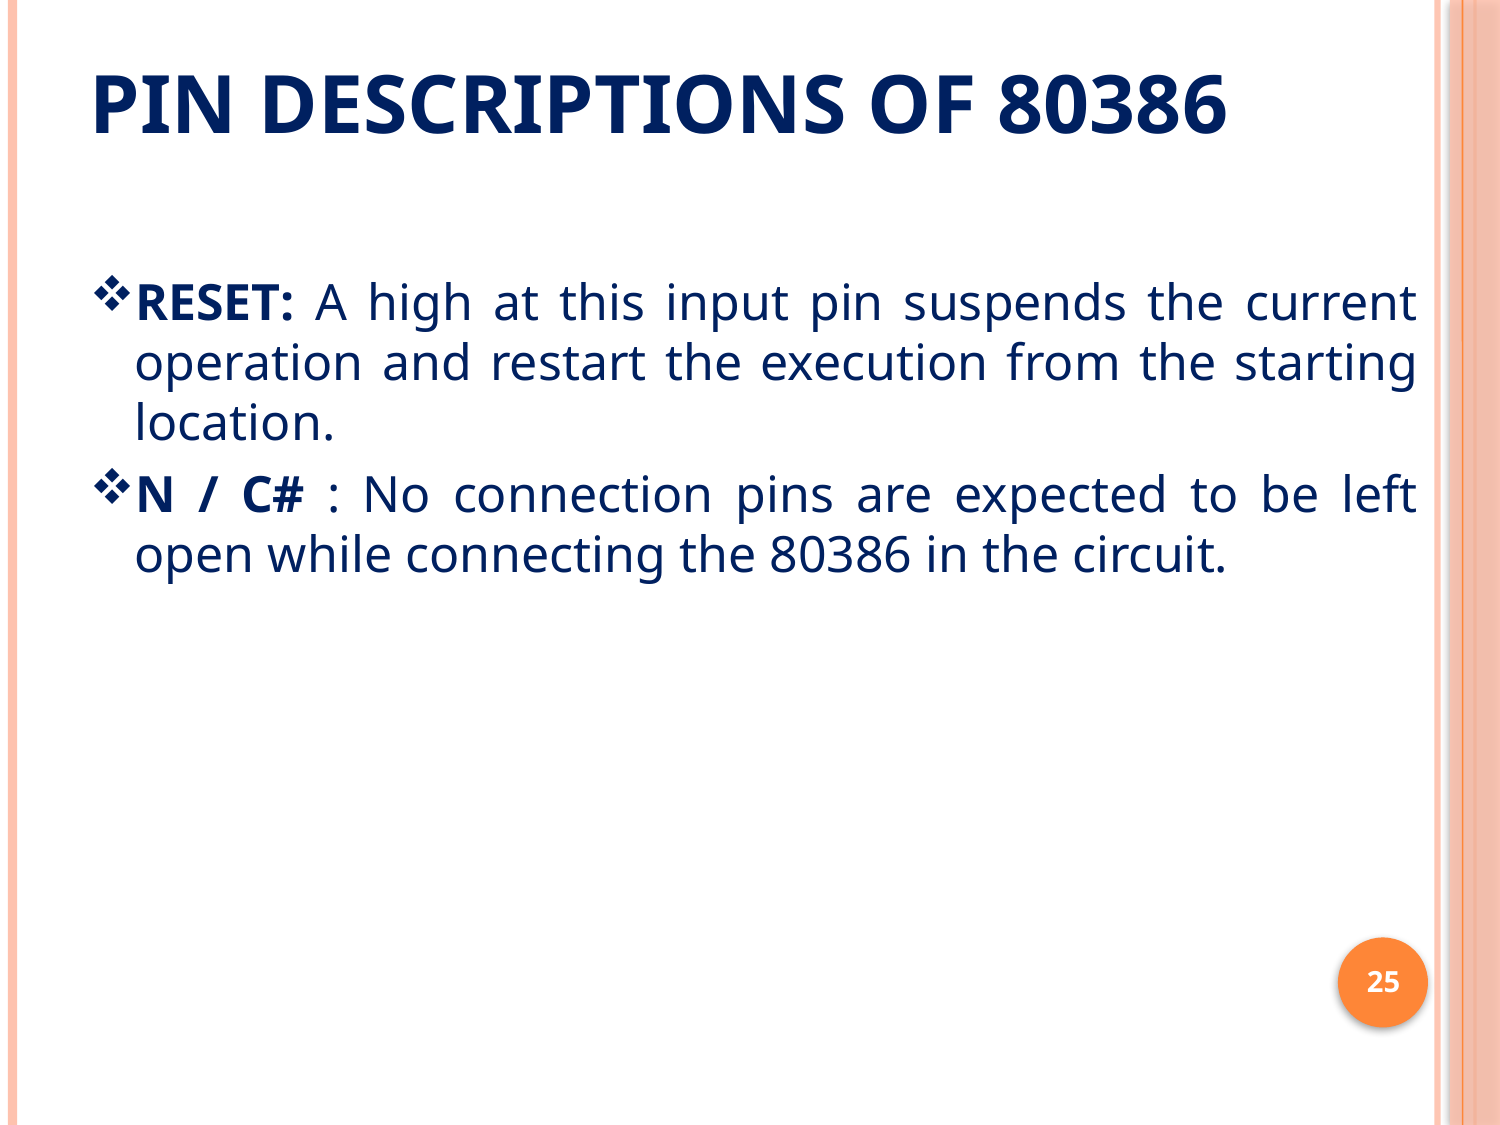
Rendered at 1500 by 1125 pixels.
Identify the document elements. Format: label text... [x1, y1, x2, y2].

list RESET: A high at this input pin suspends the current operation and restart the execution from the starting location. N / C# : No connection pins are expected to be left open while connecting the 80386 in the circuit. [75, 262, 1434, 1062]
slide_number 25 [1333, 940, 1434, 1027]
title Pin Descriptions of 80386 [75, 24, 1300, 158]
